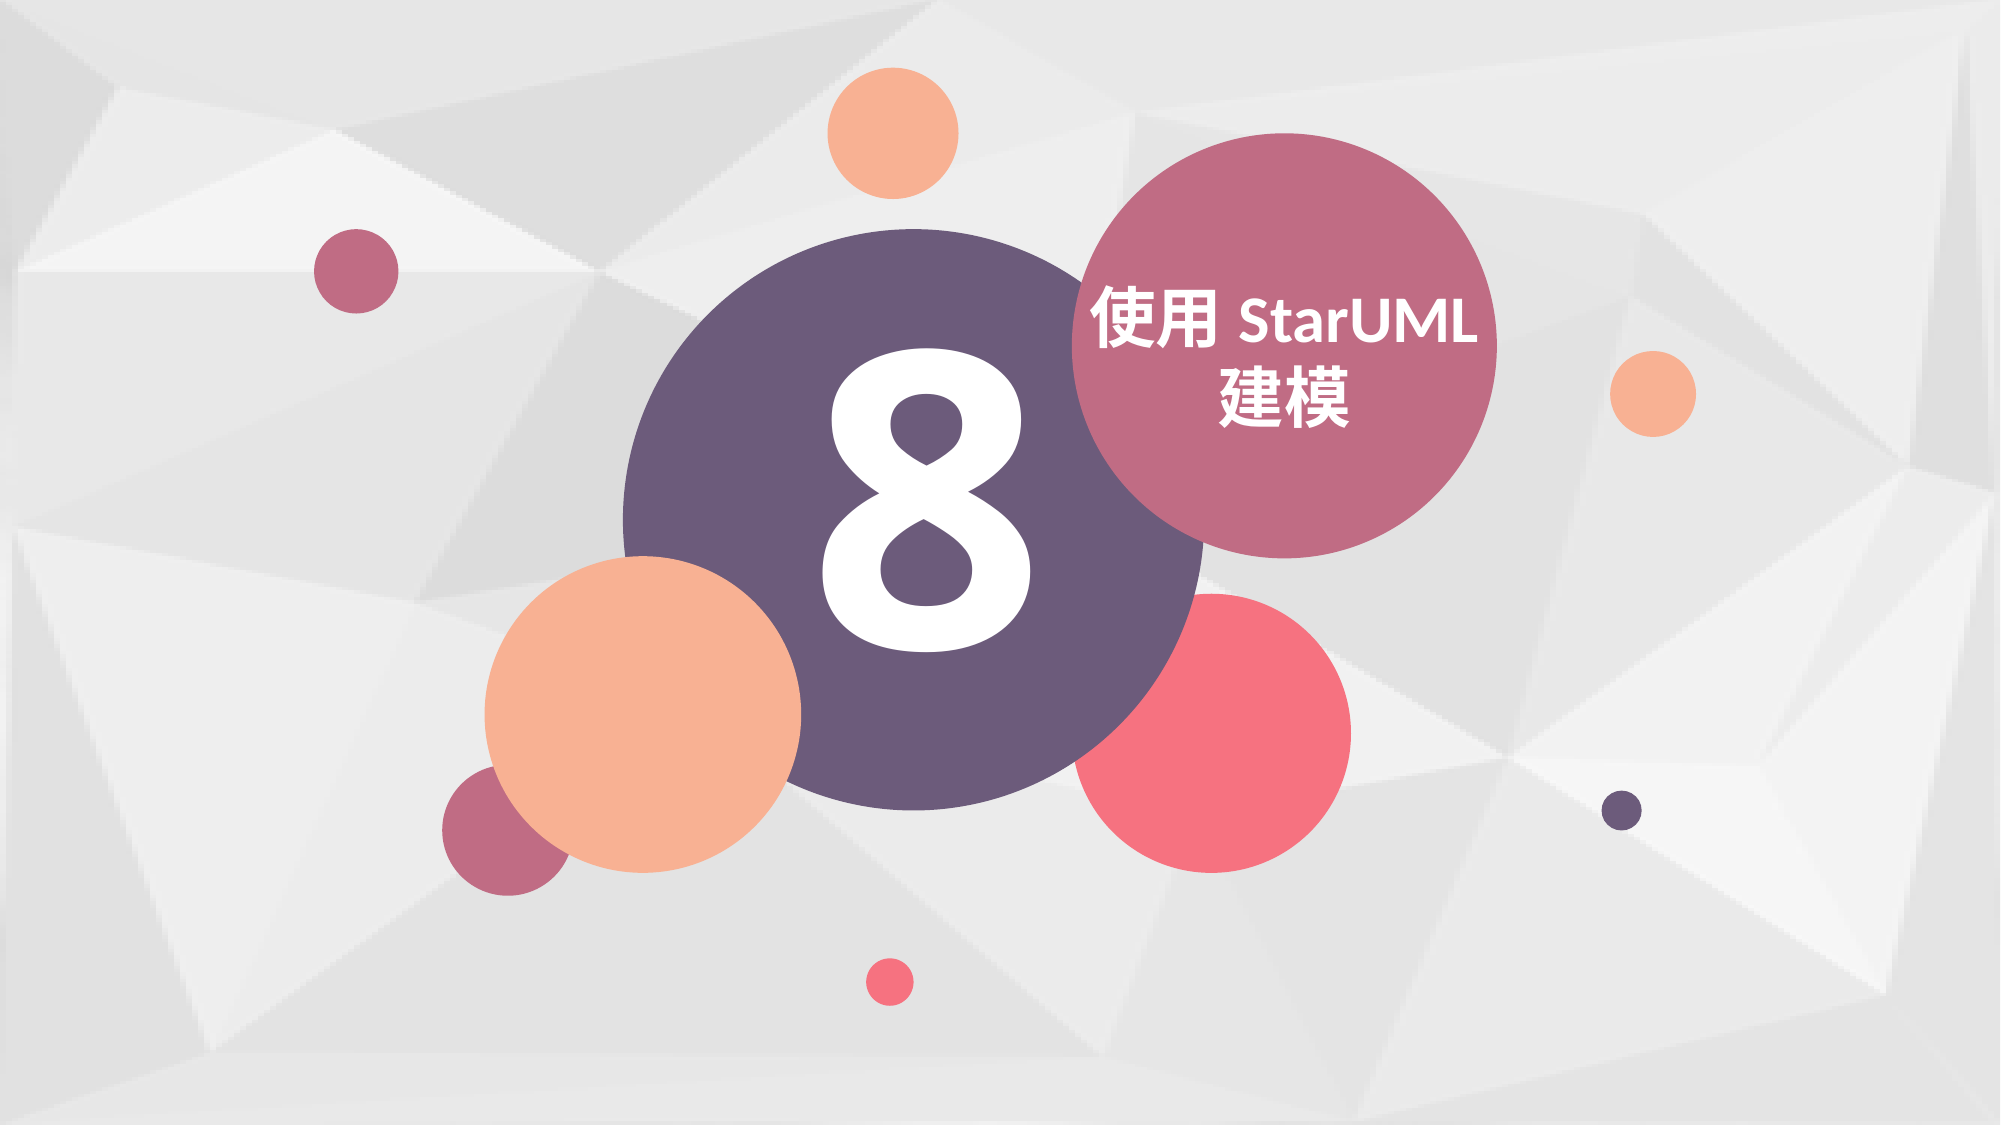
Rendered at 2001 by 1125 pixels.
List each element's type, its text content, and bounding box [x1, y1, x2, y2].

text_box [827, 67, 959, 200]
text_box [484, 556, 800, 873]
text_box [442, 766, 569, 896]
text_box 使用StarUML 建模 [1074, 268, 1495, 444]
text_box [314, 229, 399, 314]
text_box [1075, 593, 1352, 873]
text_box [1601, 790, 1642, 831]
text_box [622, 255, 793, 661]
text_box [866, 958, 914, 1006]
text_box [1095, 444, 1473, 559]
text_box [1086, 133, 1483, 268]
text_box [787, 268, 1204, 811]
text_box 8 [793, 227, 1060, 740]
text_box [1610, 351, 1697, 437]
picture [0, 0, 2001, 1125]
